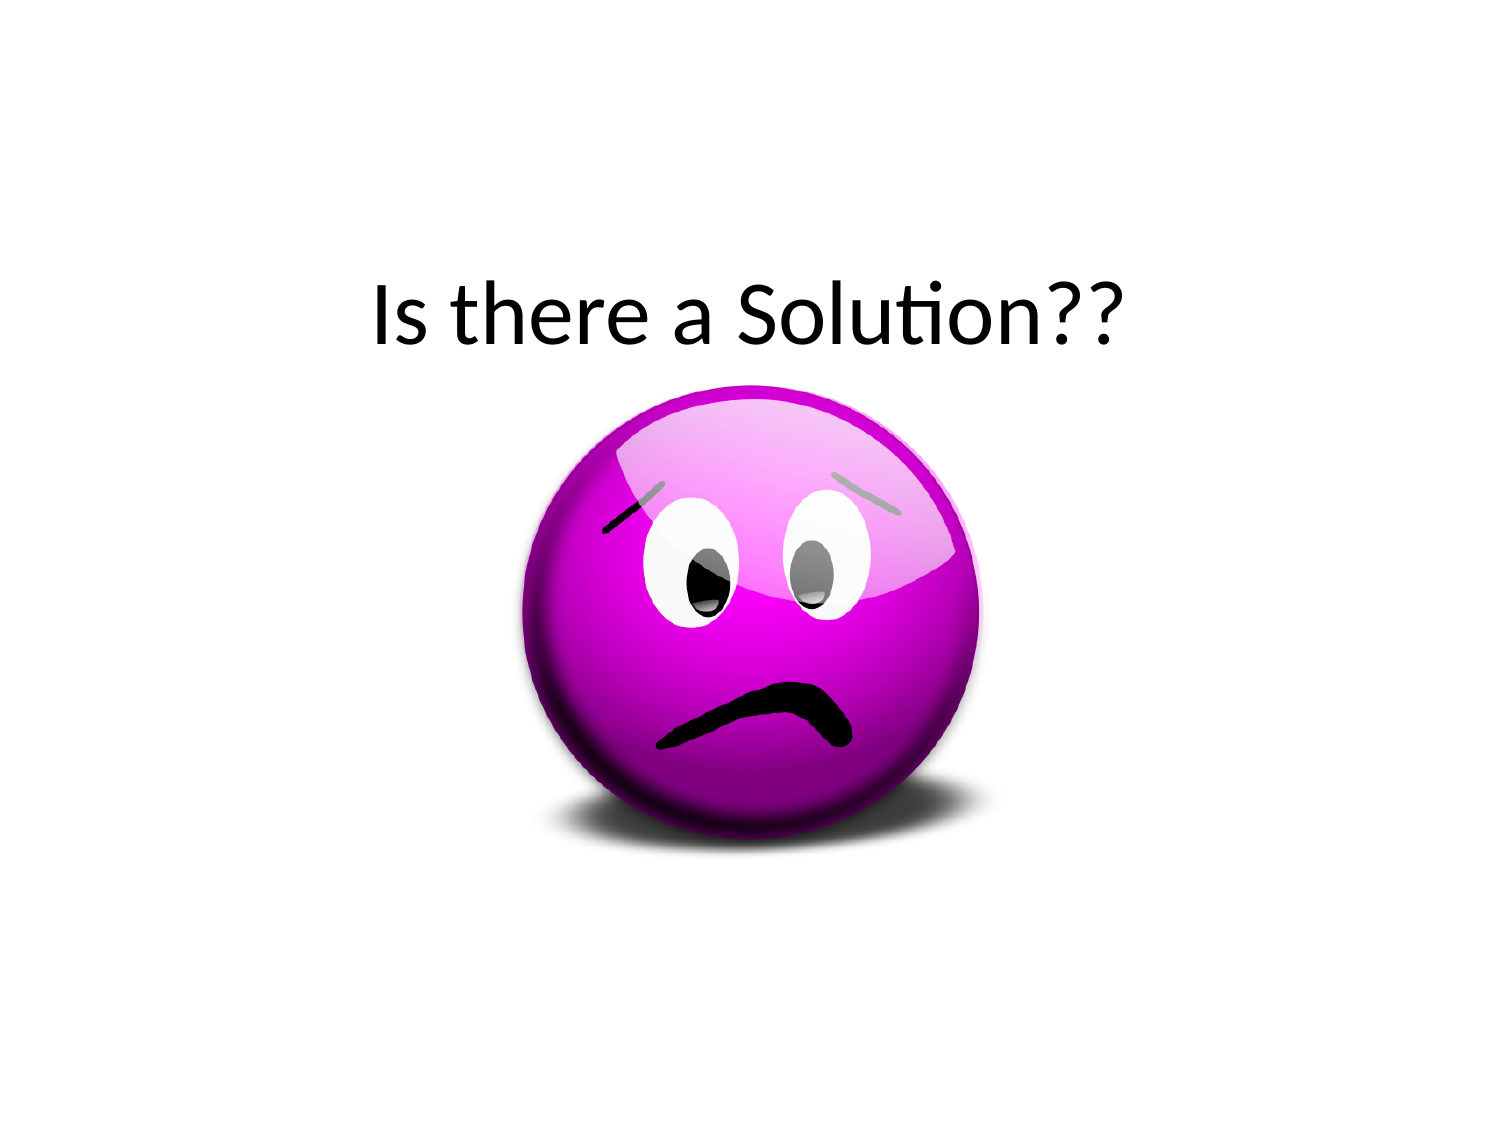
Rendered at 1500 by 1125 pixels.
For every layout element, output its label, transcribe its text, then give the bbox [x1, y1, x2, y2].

title Is there a Solution?? [112, 187, 1388, 429]
picture [488, 349, 1015, 876]
